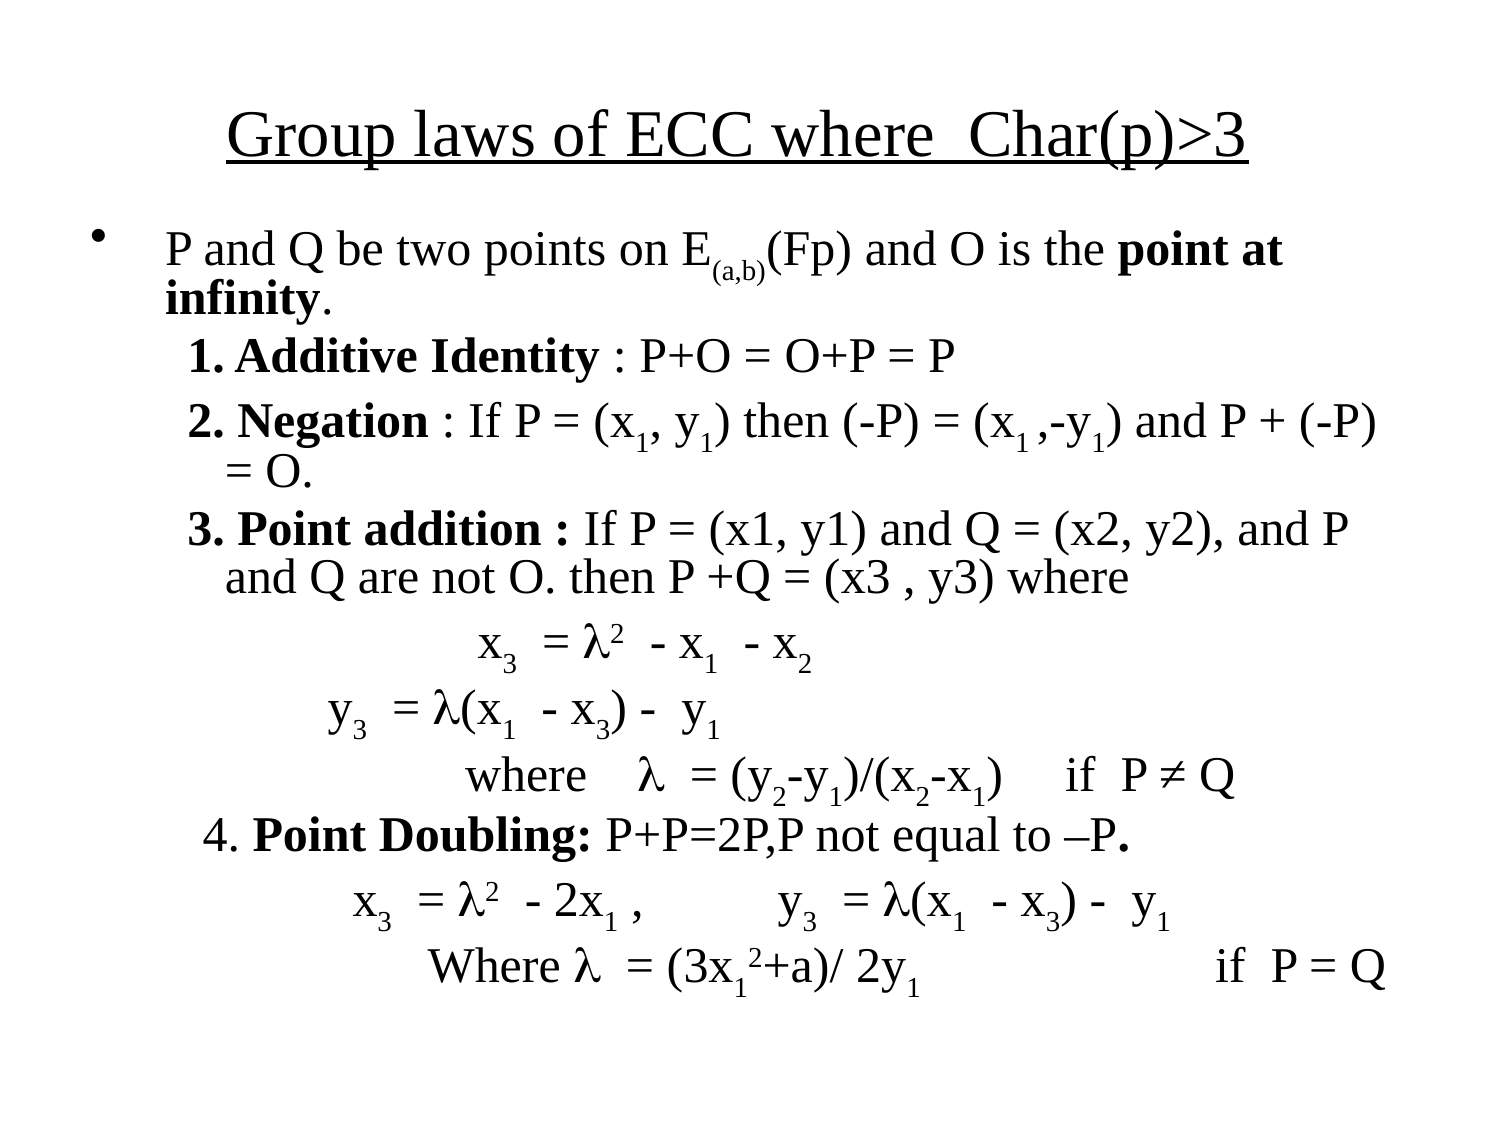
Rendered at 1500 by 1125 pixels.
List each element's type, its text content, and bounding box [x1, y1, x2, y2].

list P and Q be two points on E(a,b)(Fp) and O is the point at infinity. 1. Additive Identity : P+O = O+P = P 2. Negation : If P = (x1, y1) then (-P) = (x1 ,-y1) and P + (-P) = O. 3. Point addition : If P = (x1, y1) and Q = (x2, y2), and P and Q are not O. then P +Q = (x3 , y3) where x3 = 2 - x1 - x2 y3 = (x1 - x3) - y1 where  = (y2-y1)/(x2-x1) if P ≠ Q 4. Point Doubling: P+P=2P,P not equal to –P. x3 = 2 - 2x1 , y3 = (x1 - x3) - y1 Where  = (3x12+a)/ 2y1 if P = Q [74, 212, 1426, 1076]
title Group laws of ECC where Char(p)>3 [62, 74, 1413, 185]
